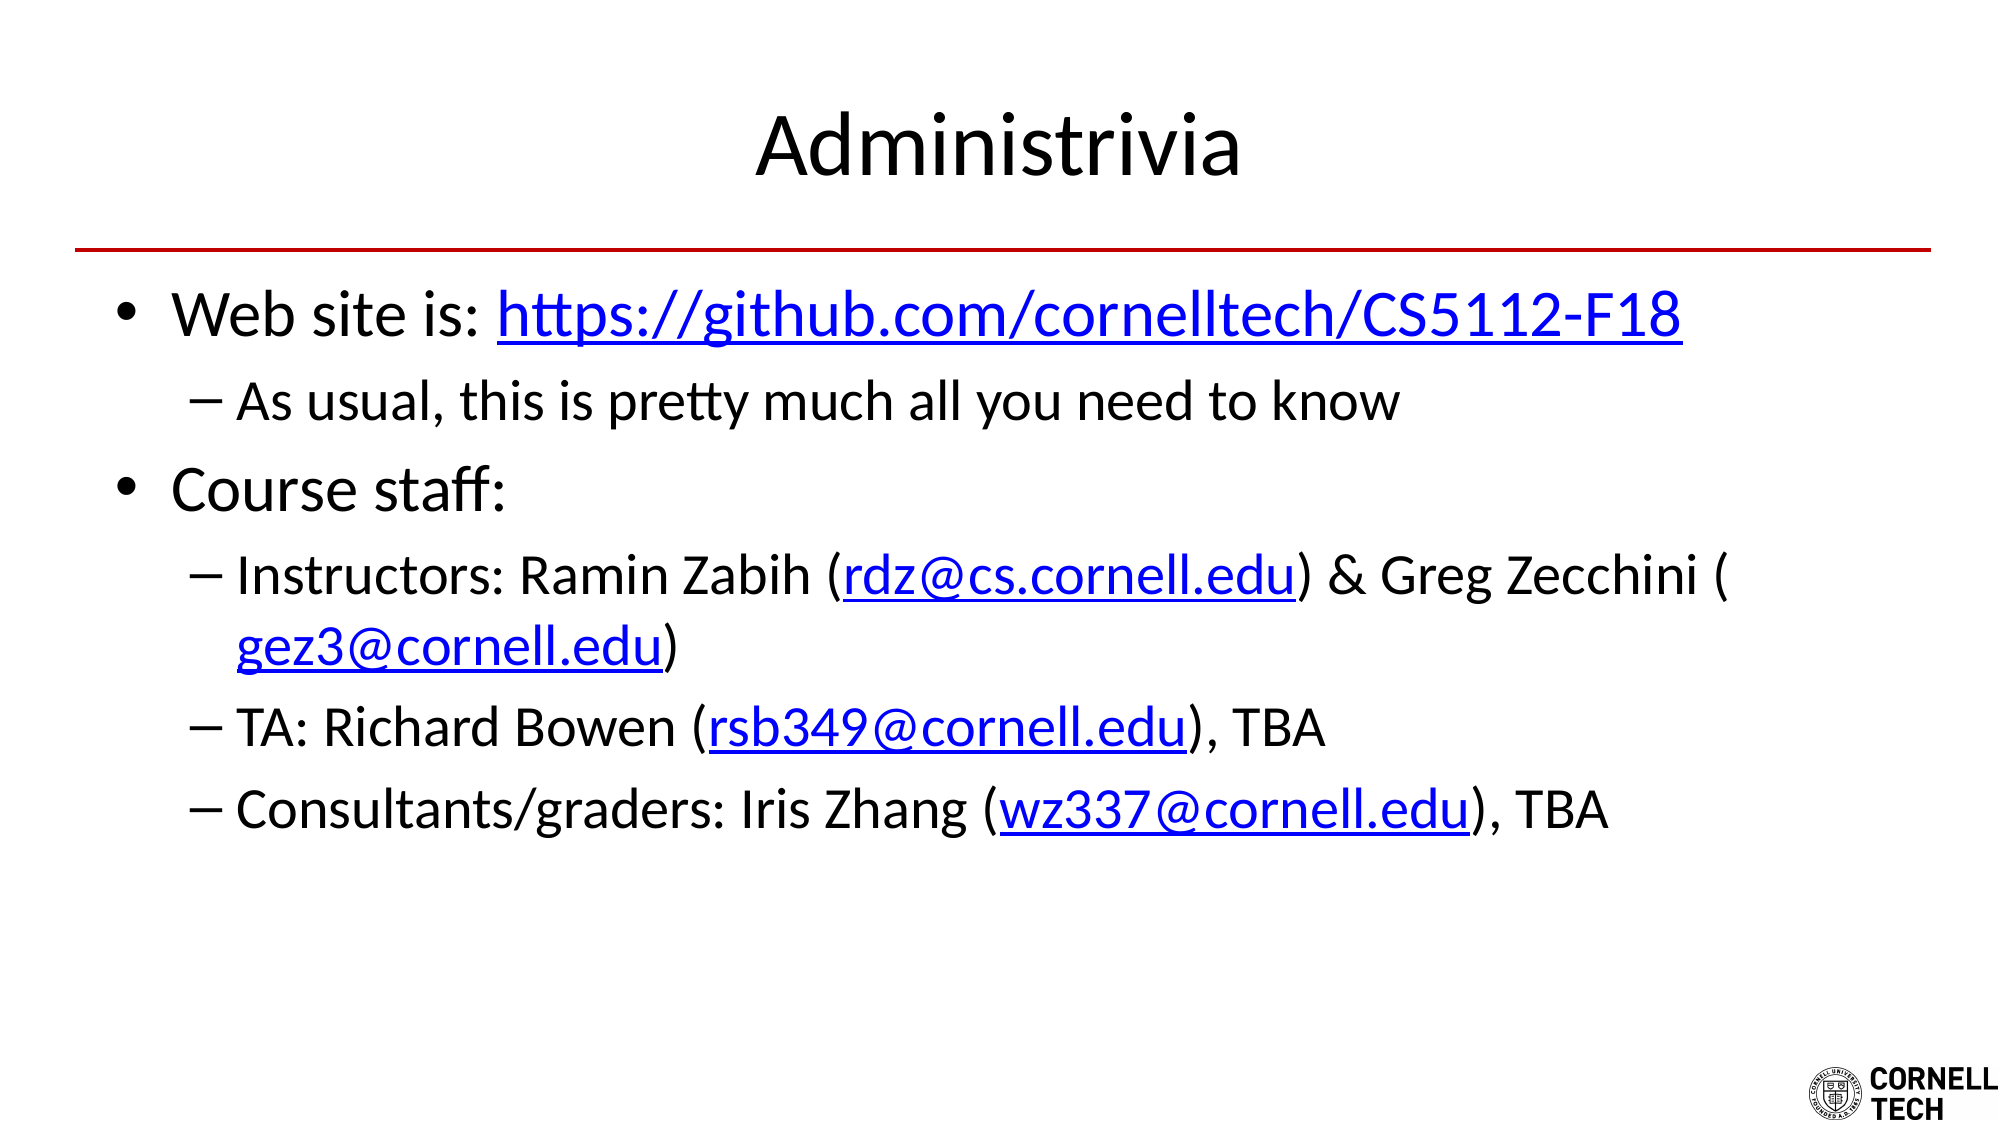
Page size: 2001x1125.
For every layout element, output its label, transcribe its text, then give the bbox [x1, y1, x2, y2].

list Web site is: https://github.com/cornelltech/CS5112-F18 As usual, this is pretty much all you need to know Course staff: Instructors: Ramin Zabih (rdz@cs.cornell.edu) & Greg Zecchini (gez3@cornell.edu) TA: Richard Bowen (rsb349@cornell.edu), TBA Consultants/graders: Iris Zhang (wz337@cornell.edu), TBA [99, 262, 1900, 1005]
title Administrivia [99, 45, 1900, 233]
picture [1809, 1067, 1998, 1120]
